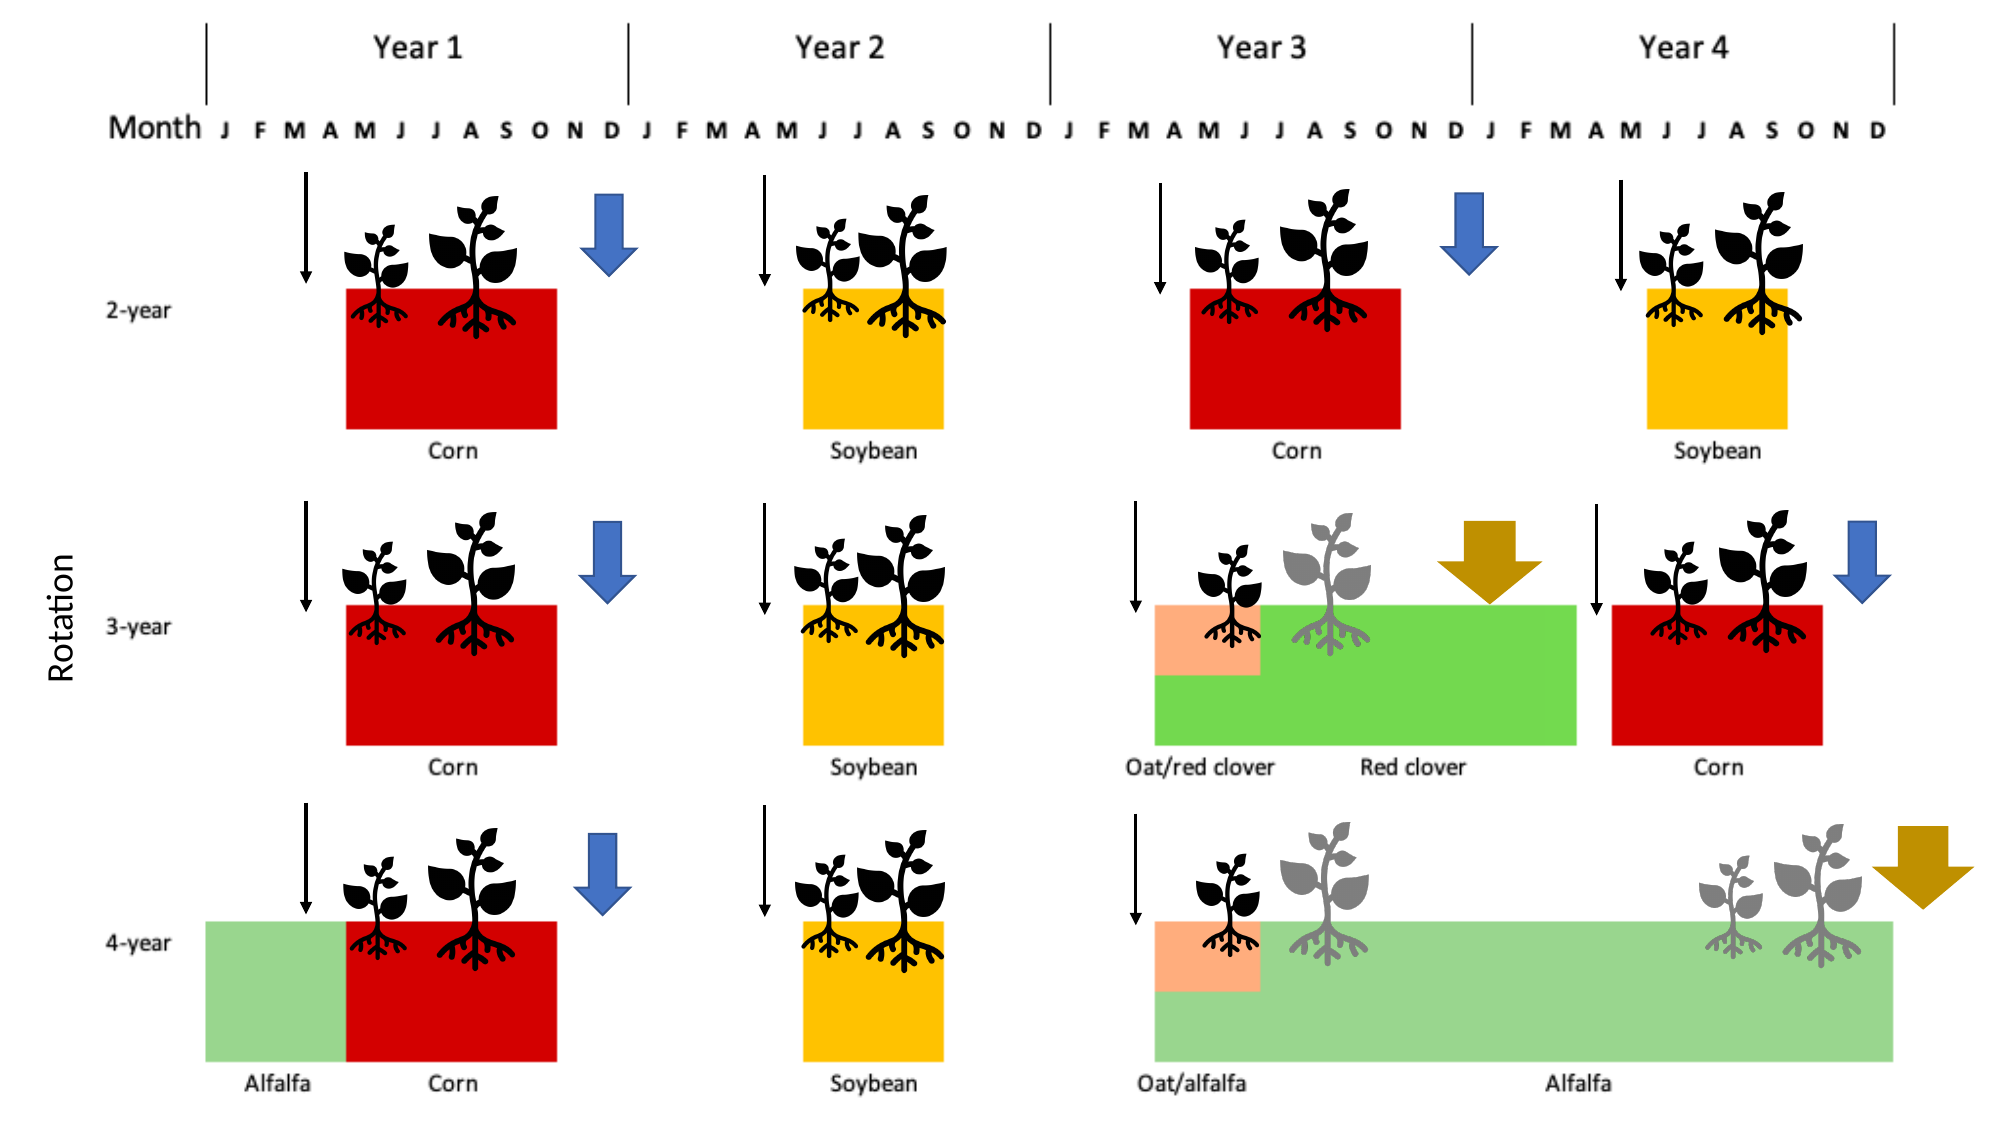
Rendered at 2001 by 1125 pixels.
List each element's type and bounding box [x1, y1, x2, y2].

text_box [27, 8, 1972, 1125]
